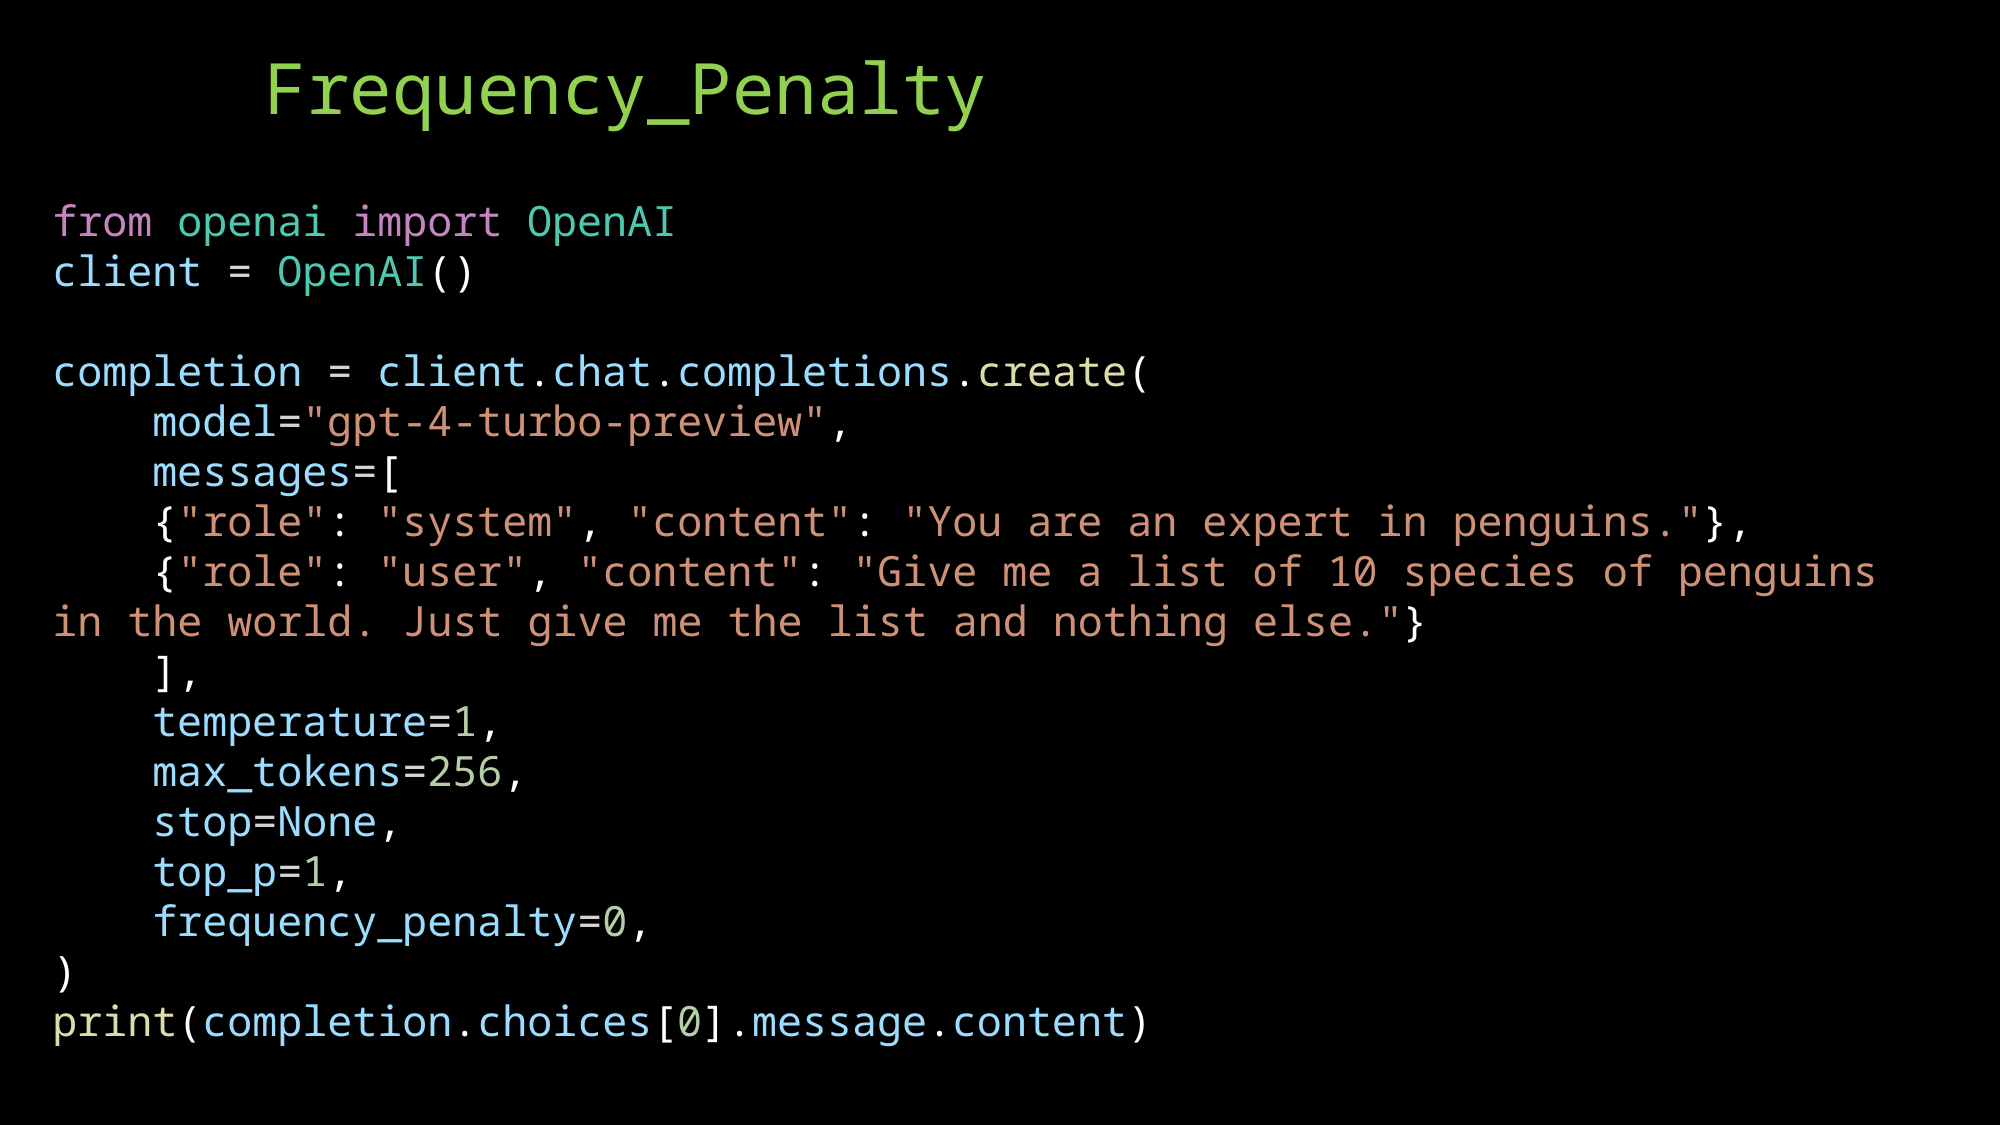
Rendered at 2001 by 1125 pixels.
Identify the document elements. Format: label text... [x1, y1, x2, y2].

title Frequency_Penalty [249, 0, 1750, 138]
text_box from openai import OpenAI client = OpenAI() completion = client.chat.completions.create( model="gpt-4-turbo-preview", messages=[ {"role": "system", "content": "You are an expert in penguins."}, {"role": "user", "content": "Give me a list of 10 species of penguins in the world. Just give me the list and nothing else."} ], temperature=1, max_tokens=256, stop=None, top_p=1, frequency_penalty=0, ) print(completion.choices[0].message.content) [37, 187, 1950, 1053]
